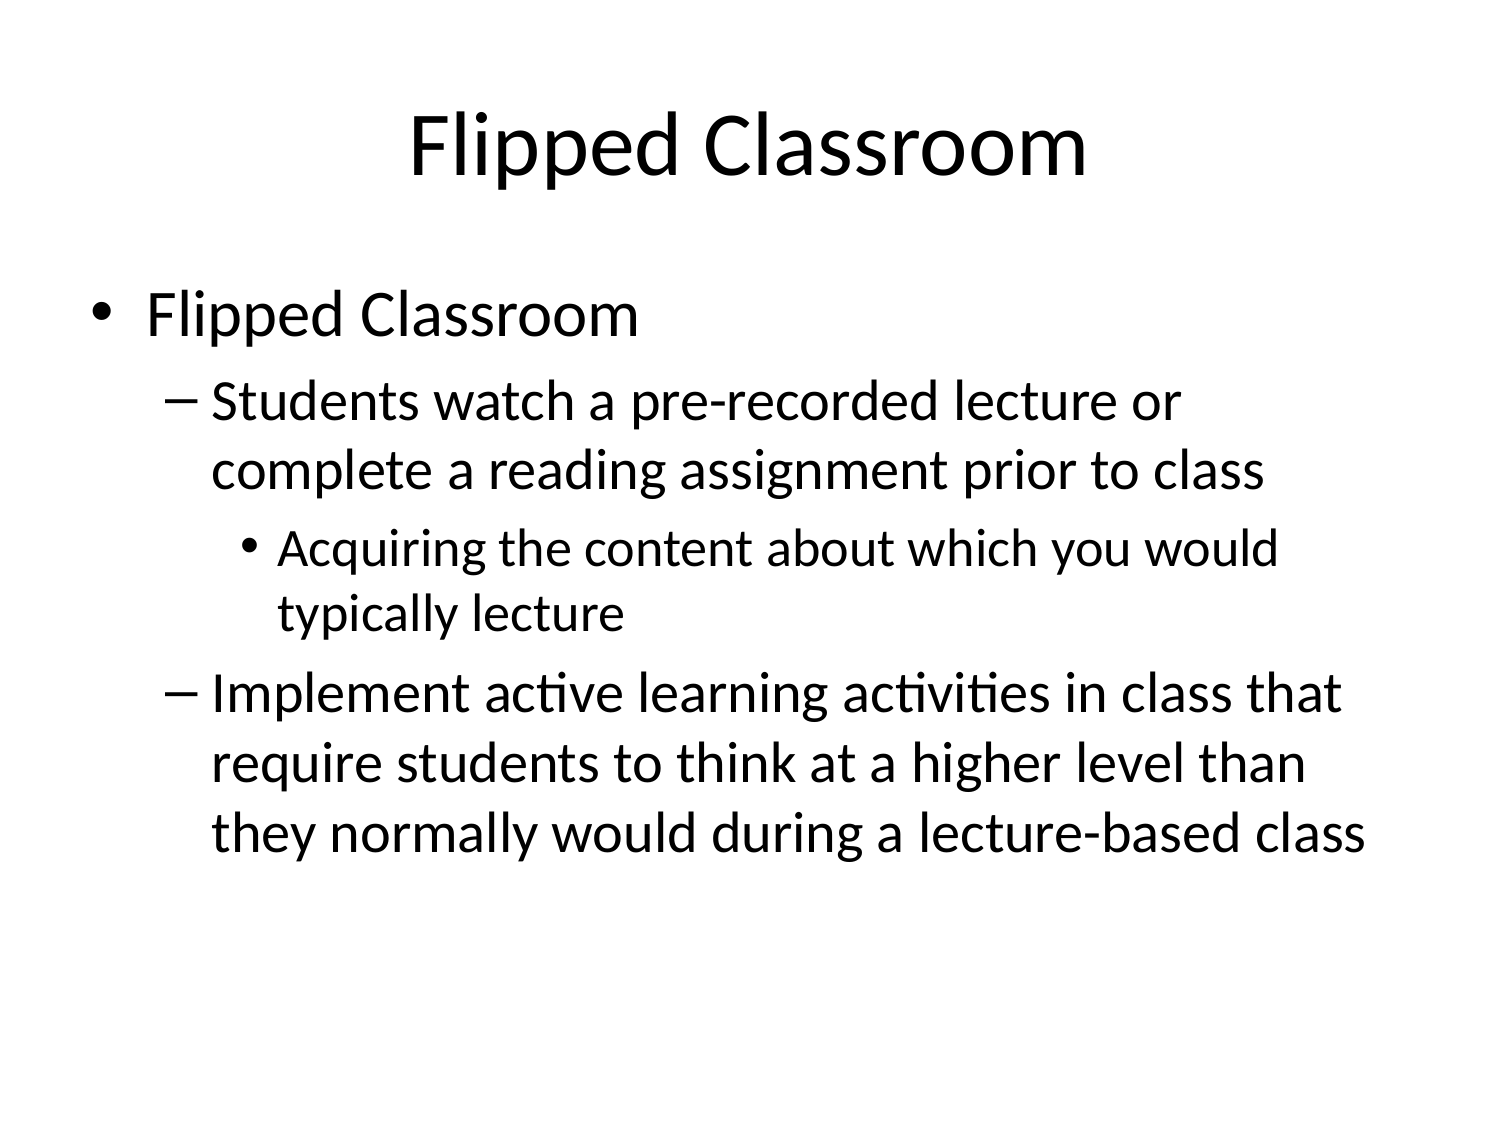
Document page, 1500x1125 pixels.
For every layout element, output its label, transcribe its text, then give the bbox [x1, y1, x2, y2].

list Flipped Classroom Students watch a pre-recorded lecture or complete a reading assignment prior to class Acquiring the content about which you would typically lecture Implement active learning activities in class that require students to think at a higher level than they normally would during a lecture-based class [75, 262, 1425, 1005]
title Flipped Classroom [75, 45, 1425, 233]
